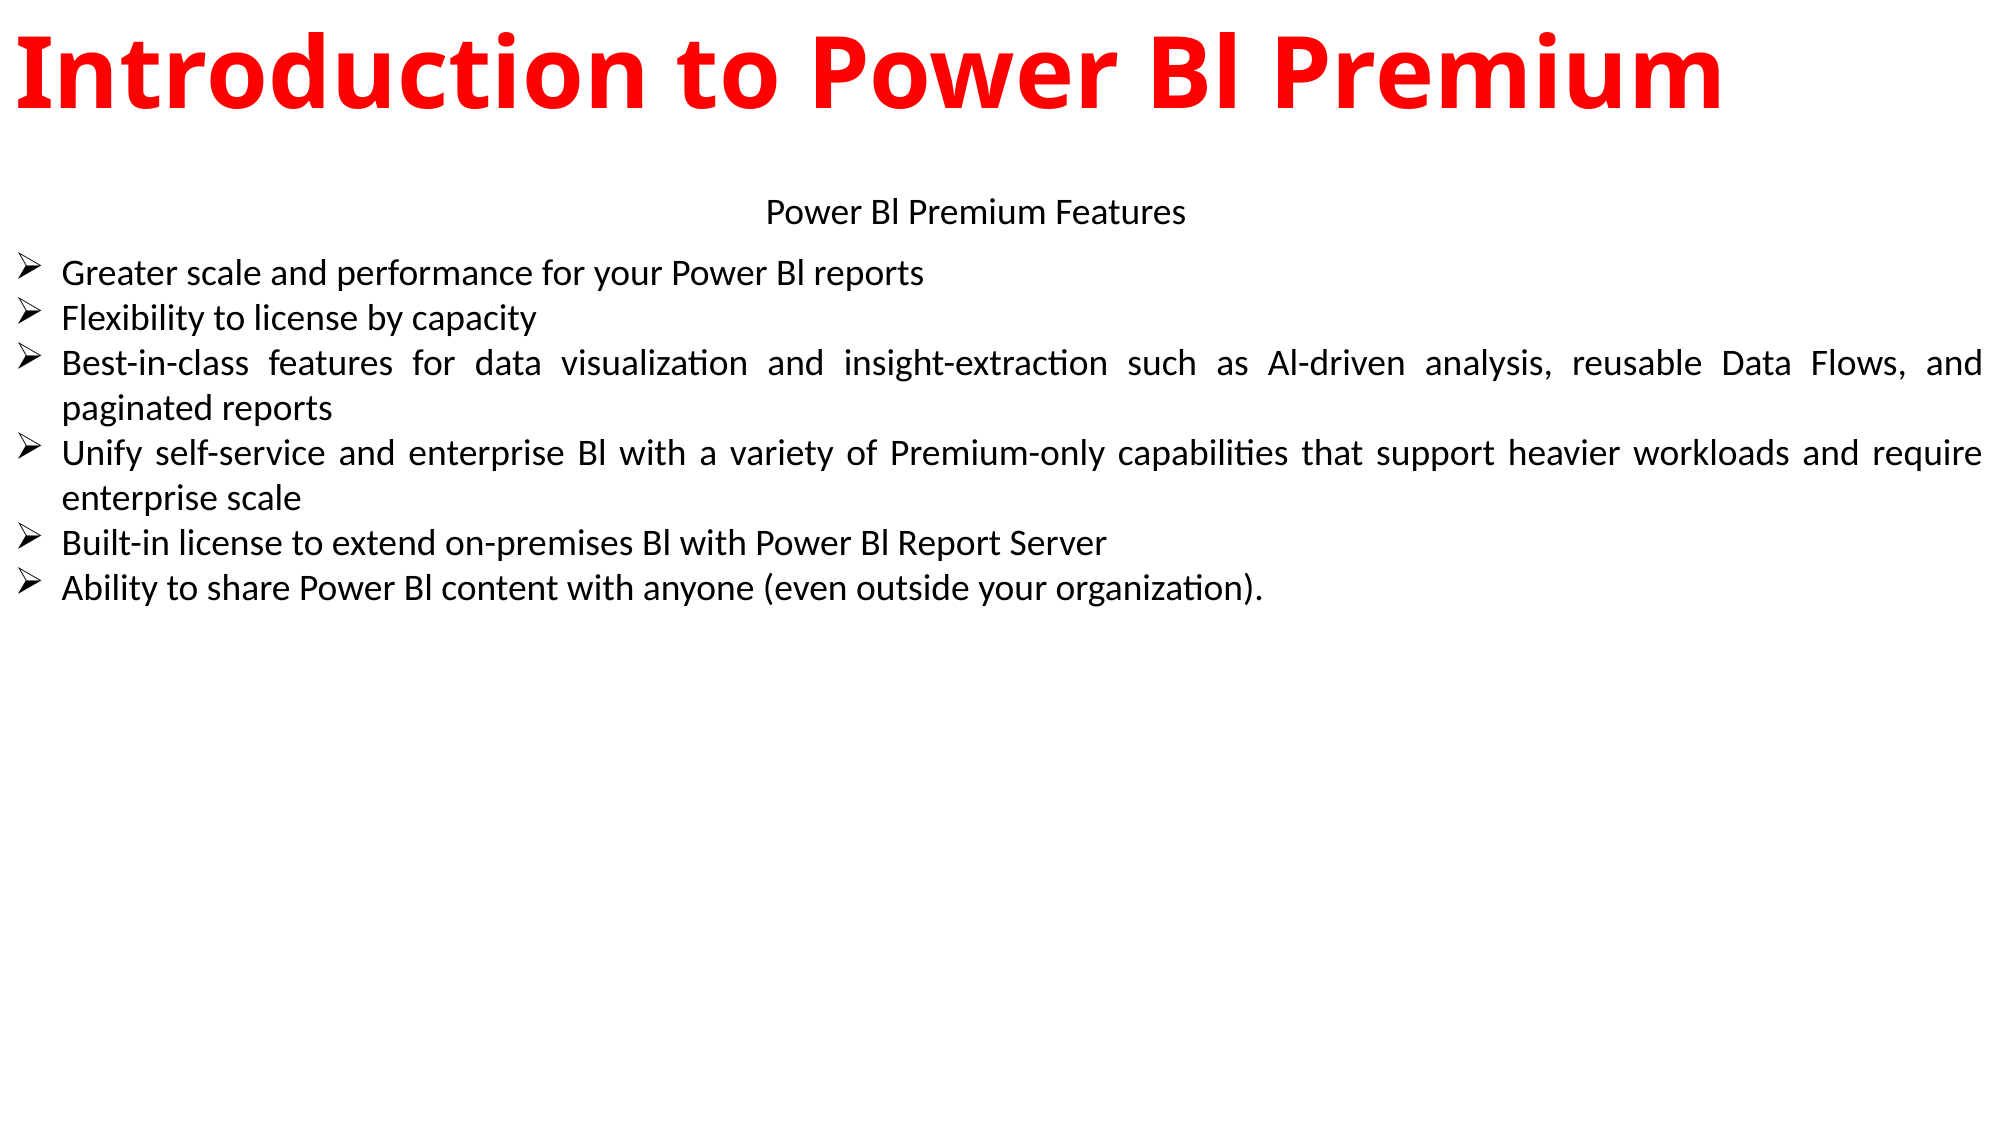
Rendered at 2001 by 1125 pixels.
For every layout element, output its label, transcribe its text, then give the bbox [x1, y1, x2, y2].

text_box Greater scale and performance for your Power Bl reports Flexibility to license by capacity Best-in-class features for data visualization and insight-extraction such as Al-driven analysis, reusable Data Flows, and paginated reports Unify self-service and enterprise Bl with a variety of Premium-only capabilities that support heavier workloads and require enterprise scale Built-in license to extend on-premises Bl with Power Bl Report Server Ability to share Power Bl content with anyone (even outside your organization). [0, 240, 2000, 616]
text_box Power Bl Premium Features [464, 180, 1489, 240]
title Introduction to Power Bl Premium [0, 3, 2000, 150]
